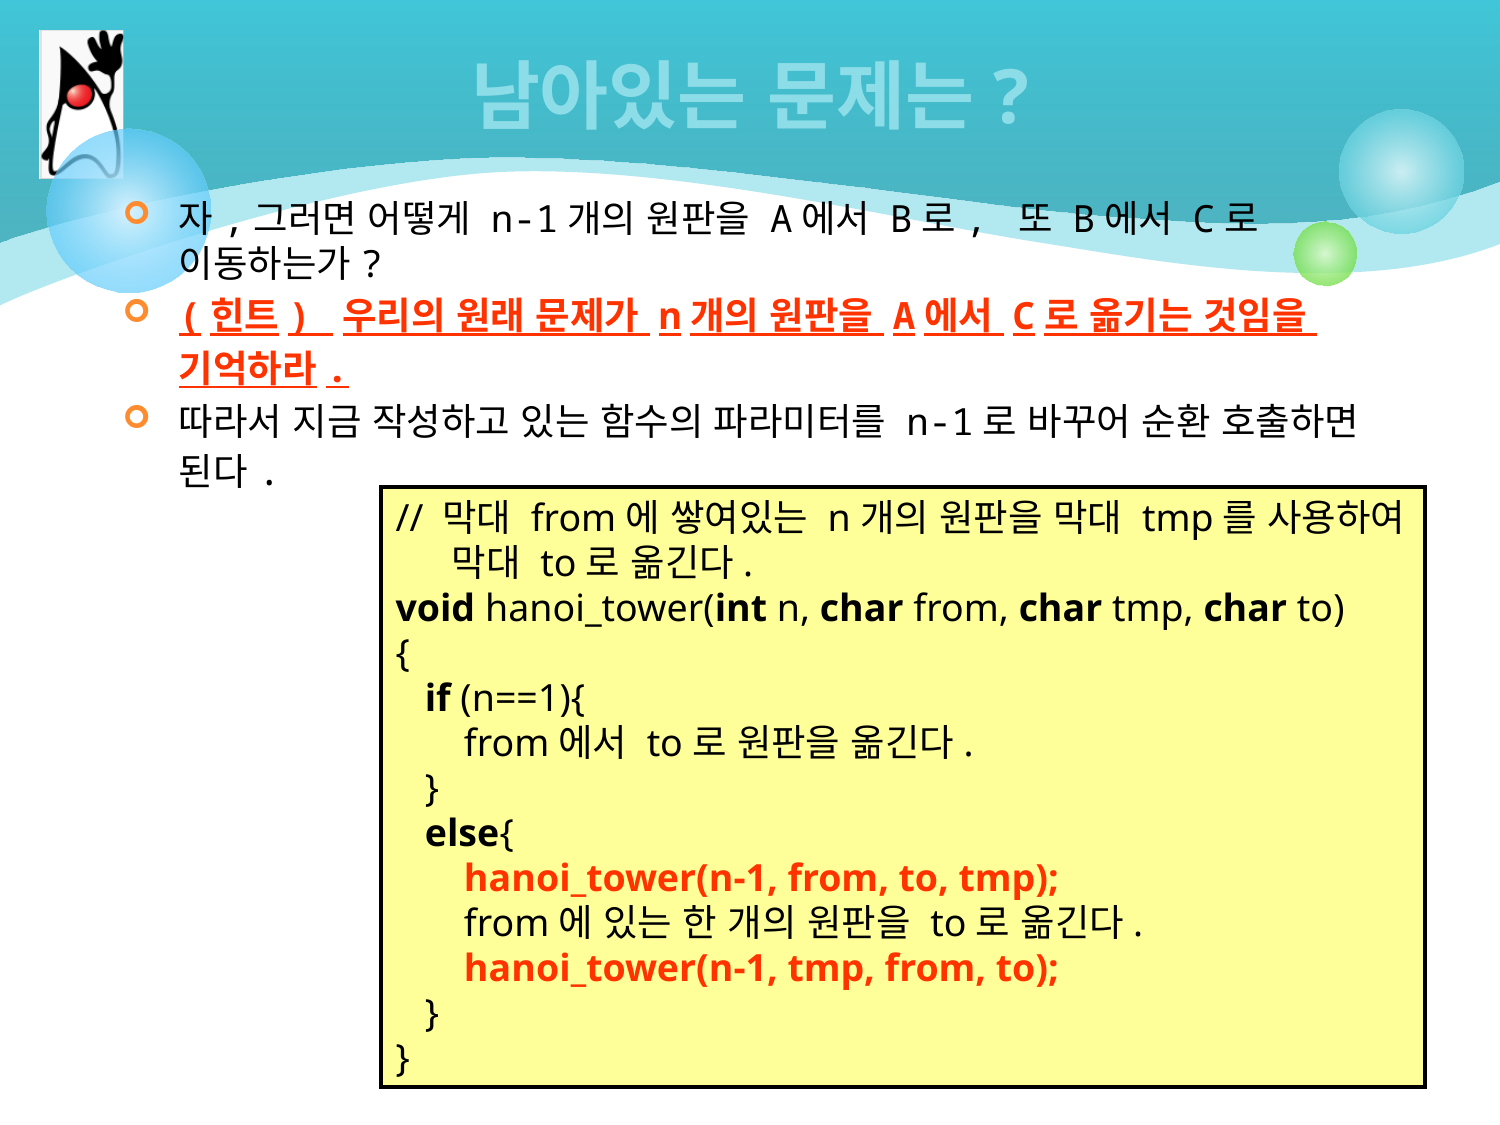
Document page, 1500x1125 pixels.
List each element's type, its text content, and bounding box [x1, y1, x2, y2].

title 남아있는 문제는? [75, 0, 1425, 188]
picture [39, 30, 75, 179]
text_box // 막대 from에 쌓여있는 n개의 원판을 막대 tmp를 사용하여 막대 to로 옮긴다. void hanoi_tower(int n, char from, char tmp, char to) { if (n==1){ from에서 to로 원판을 옮긴다. } else{ hanoi_tower(n-1, from, to, tmp); from에 있는 한 개의 원판을 to로 옮긴다. hanoi_tower(n-1, tmp, from, to); } } [380, 487, 1425, 1087]
list 자,그러면 어떻게 n-1개의 원판을 A에서 B로, 또 B에서 C로 이동하는가? (힌트) 우리의 원래 문제가 n개의 원판을 A에서 C로 옮기는 것임을 기억하라. 따라서 지금 작성하고 있는 함수의 파라미터를 n-1로 바꾸어 순환 호출하면 된다. [107, 187, 1452, 972]
